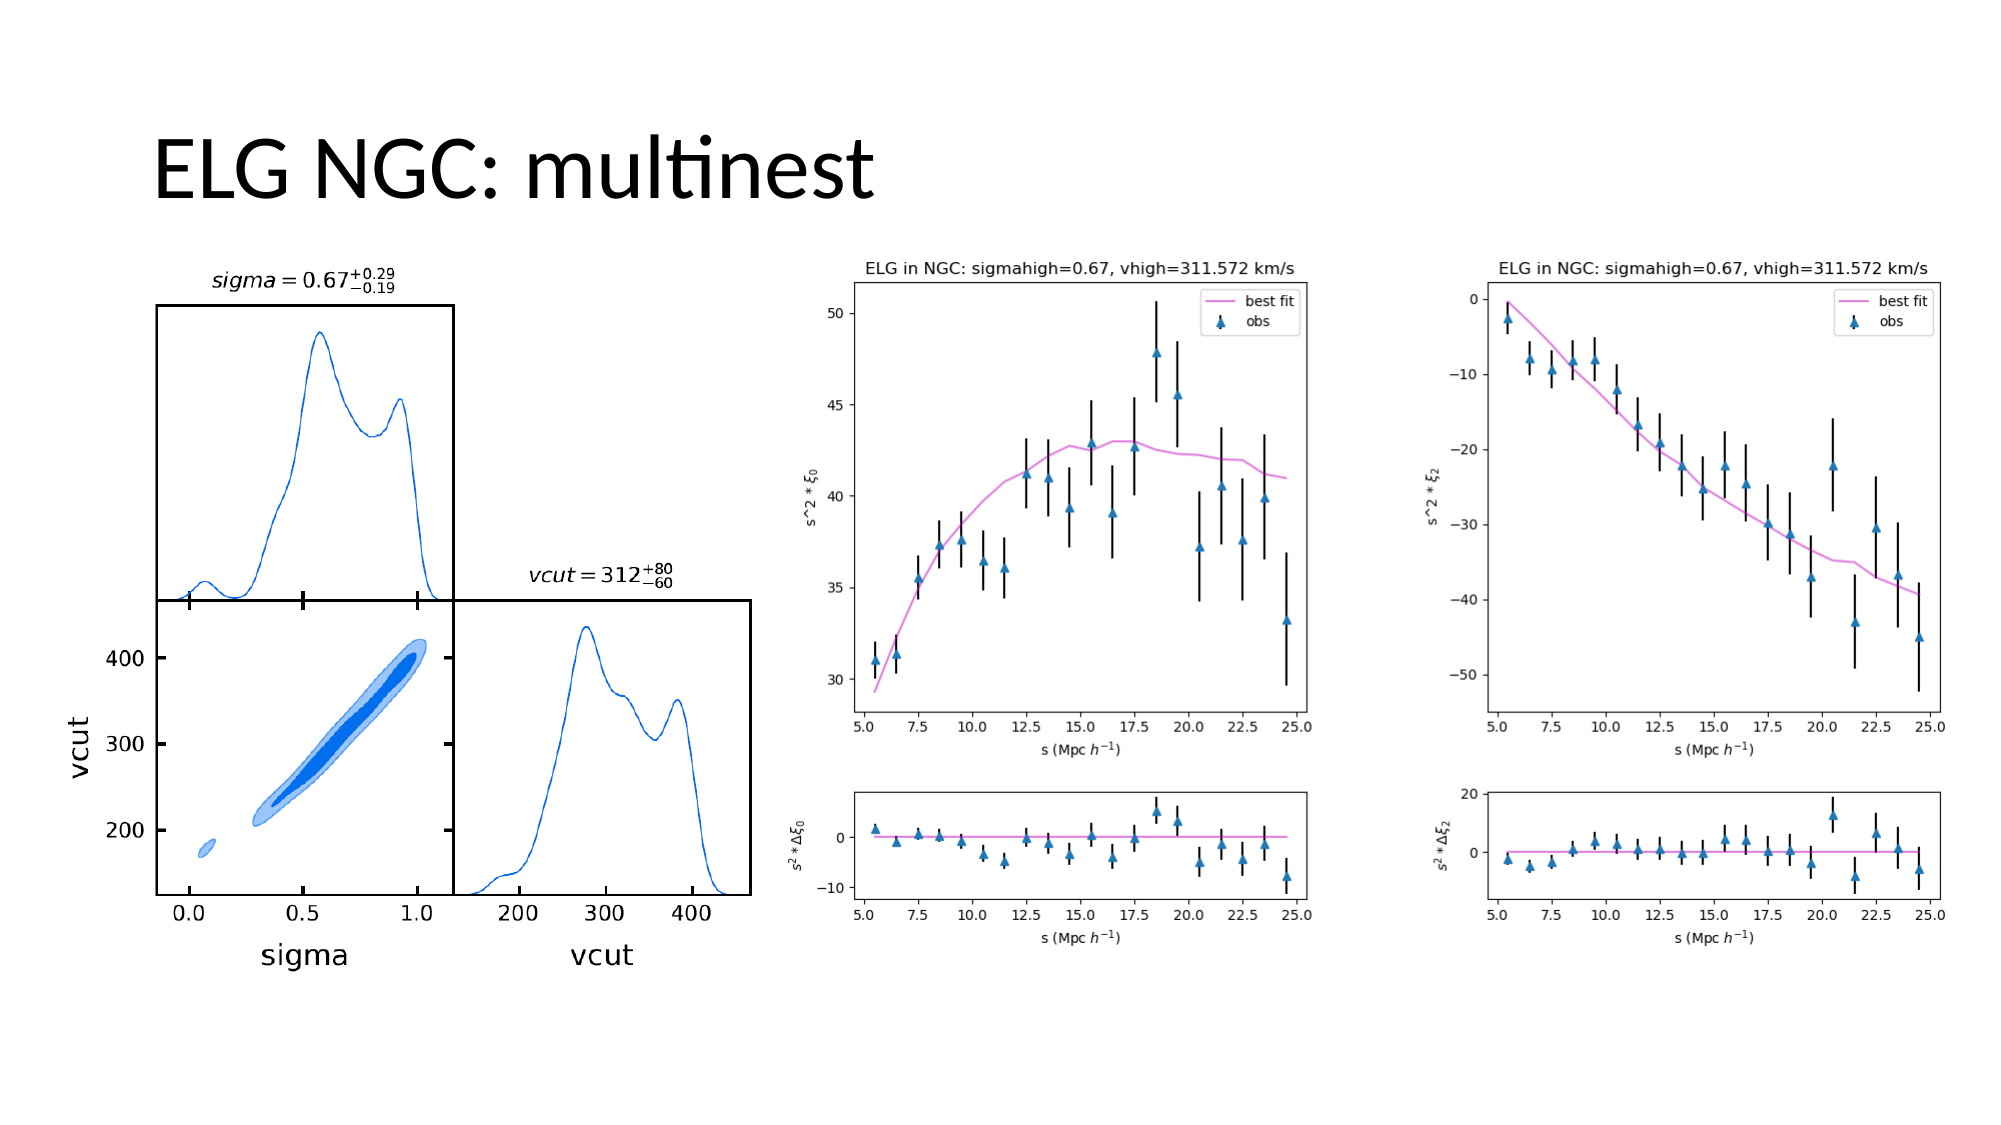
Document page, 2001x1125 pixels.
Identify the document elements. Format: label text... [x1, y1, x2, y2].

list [49, 263, 760, 978]
title ELG NGC: multinest [137, 59, 1863, 278]
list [776, 250, 1962, 987]
